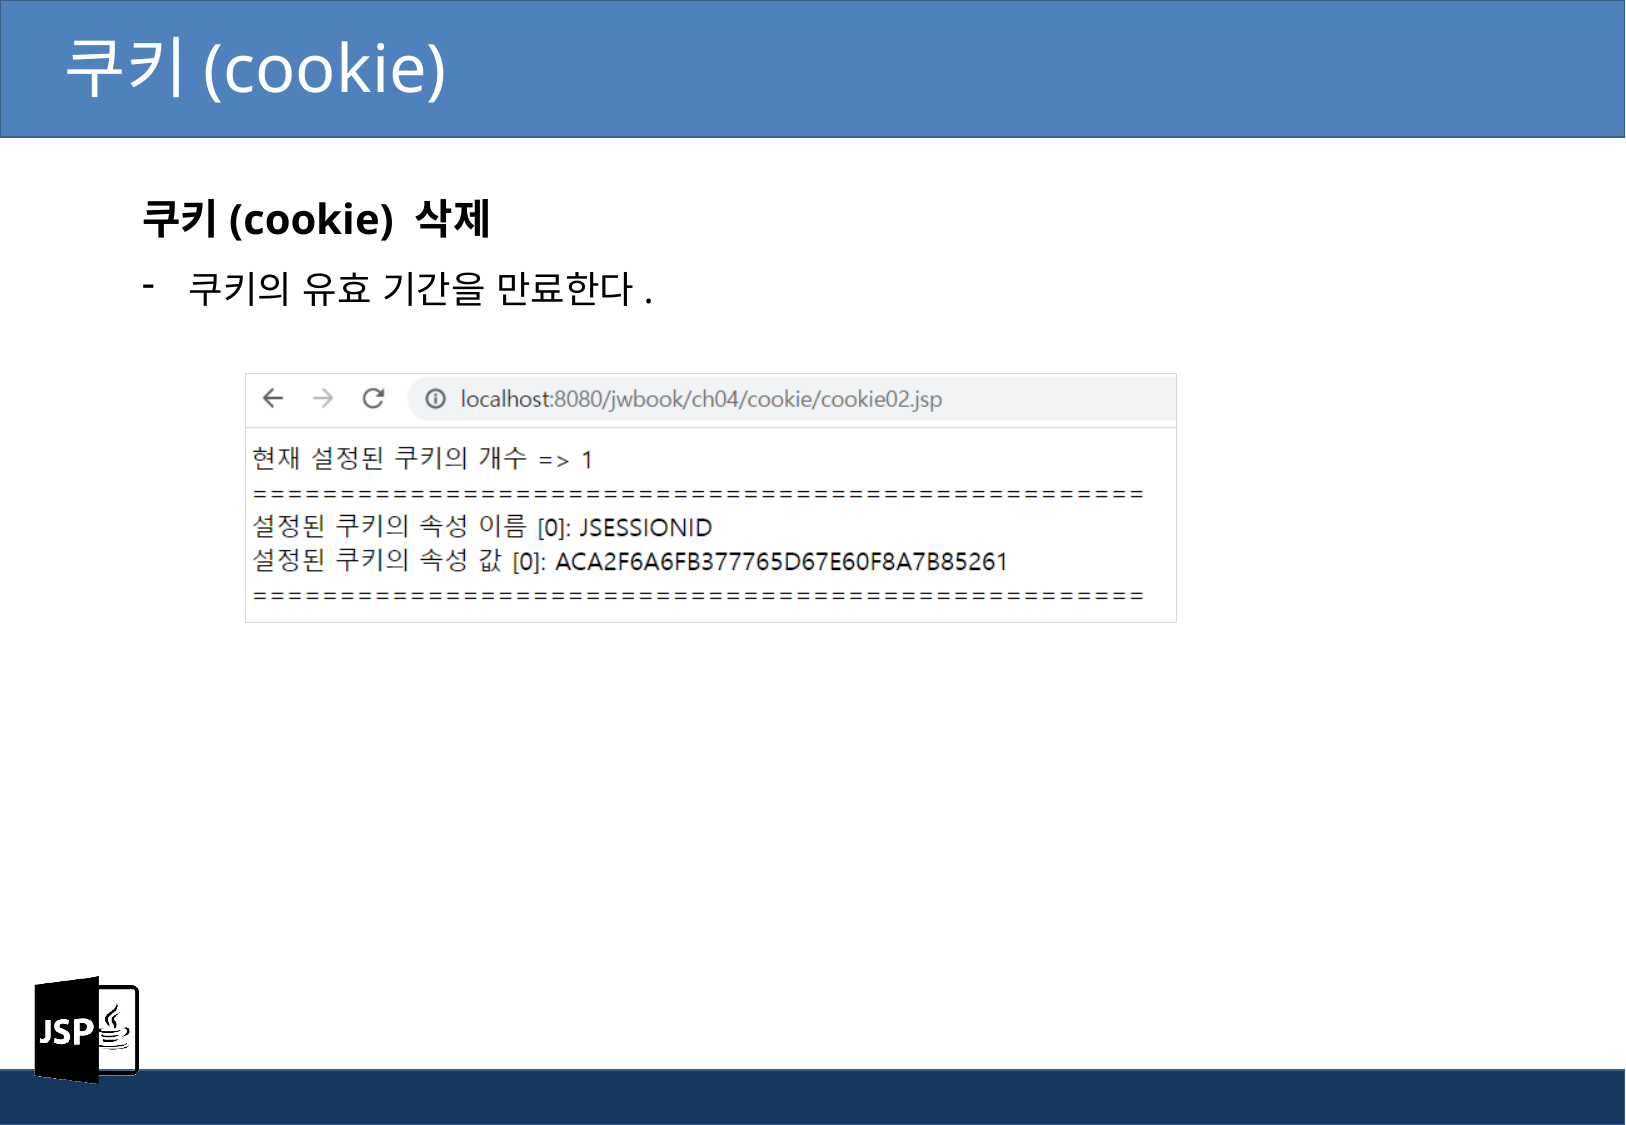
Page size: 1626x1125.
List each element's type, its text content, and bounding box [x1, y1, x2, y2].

text_box 쿠키(cookie) [0, 0, 1312, 136]
text_box 쿠키(cookie) 삭제 쿠키의 유효 기간을 만료한다. [127, 160, 1522, 319]
picture [32, 976, 141, 1084]
picture [245, 373, 1178, 623]
